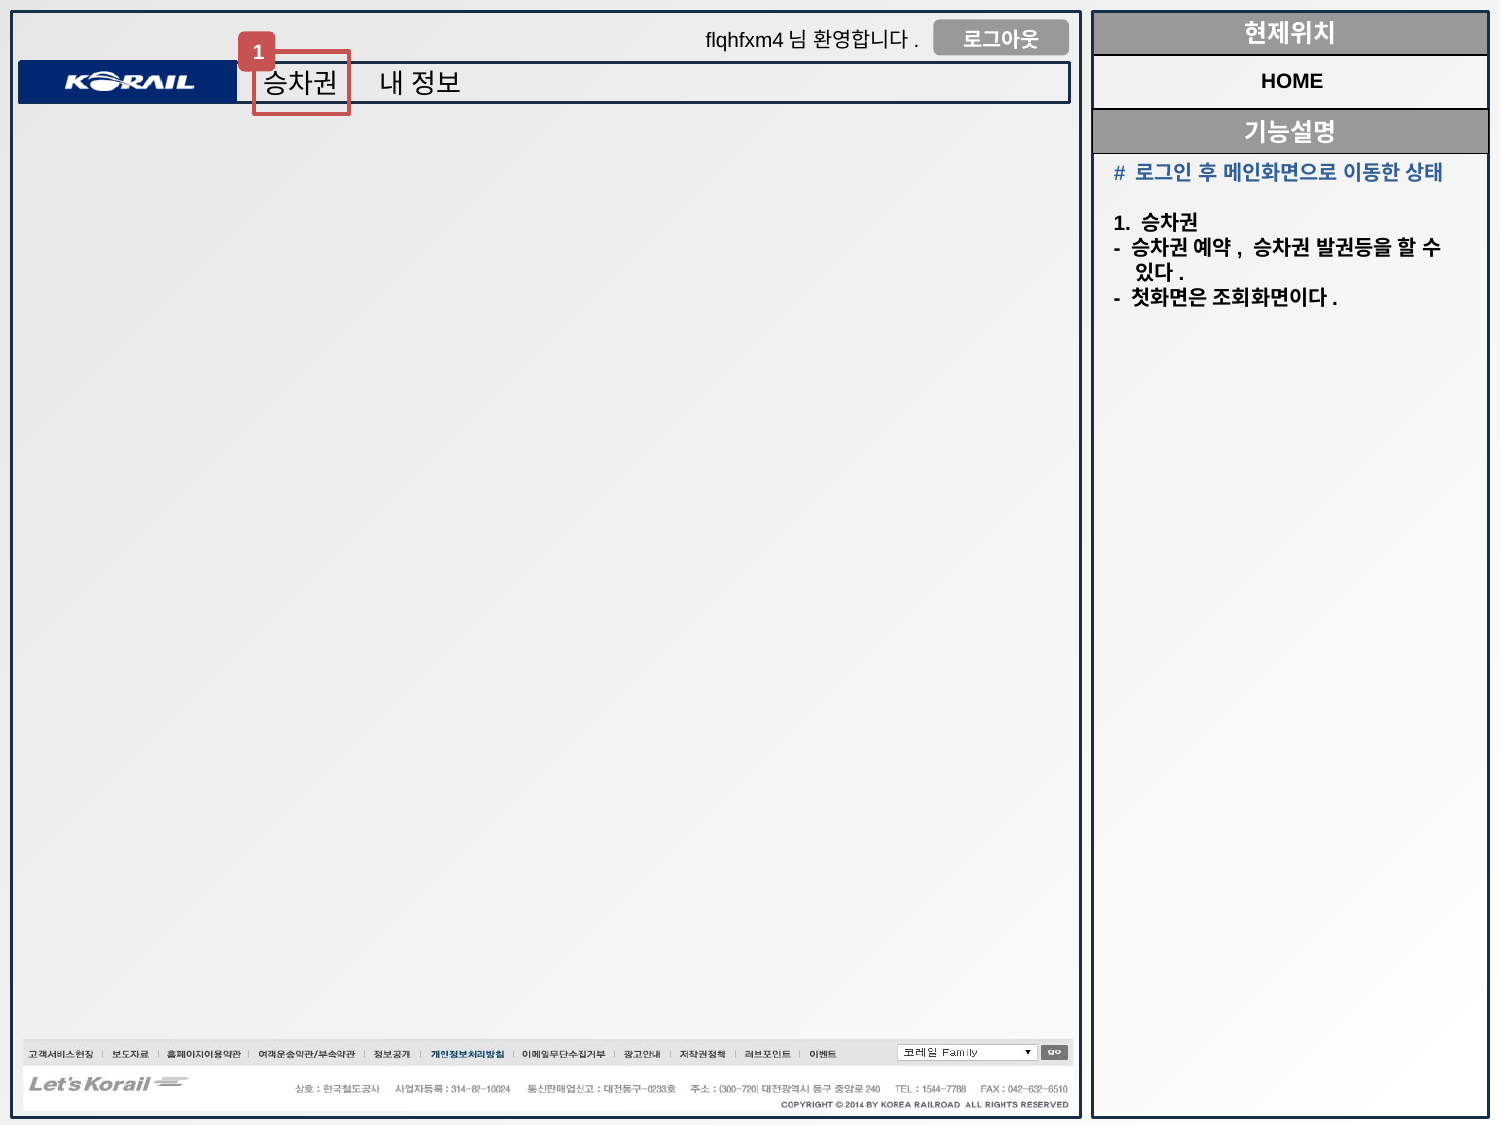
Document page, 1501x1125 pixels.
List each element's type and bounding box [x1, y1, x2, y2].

picture [20, 60, 237, 103]
picture [23, 1039, 1073, 1111]
text_box [236, 29, 351, 115]
text_box [1098, 152, 1486, 317]
text_box [1098, 60, 1486, 101]
